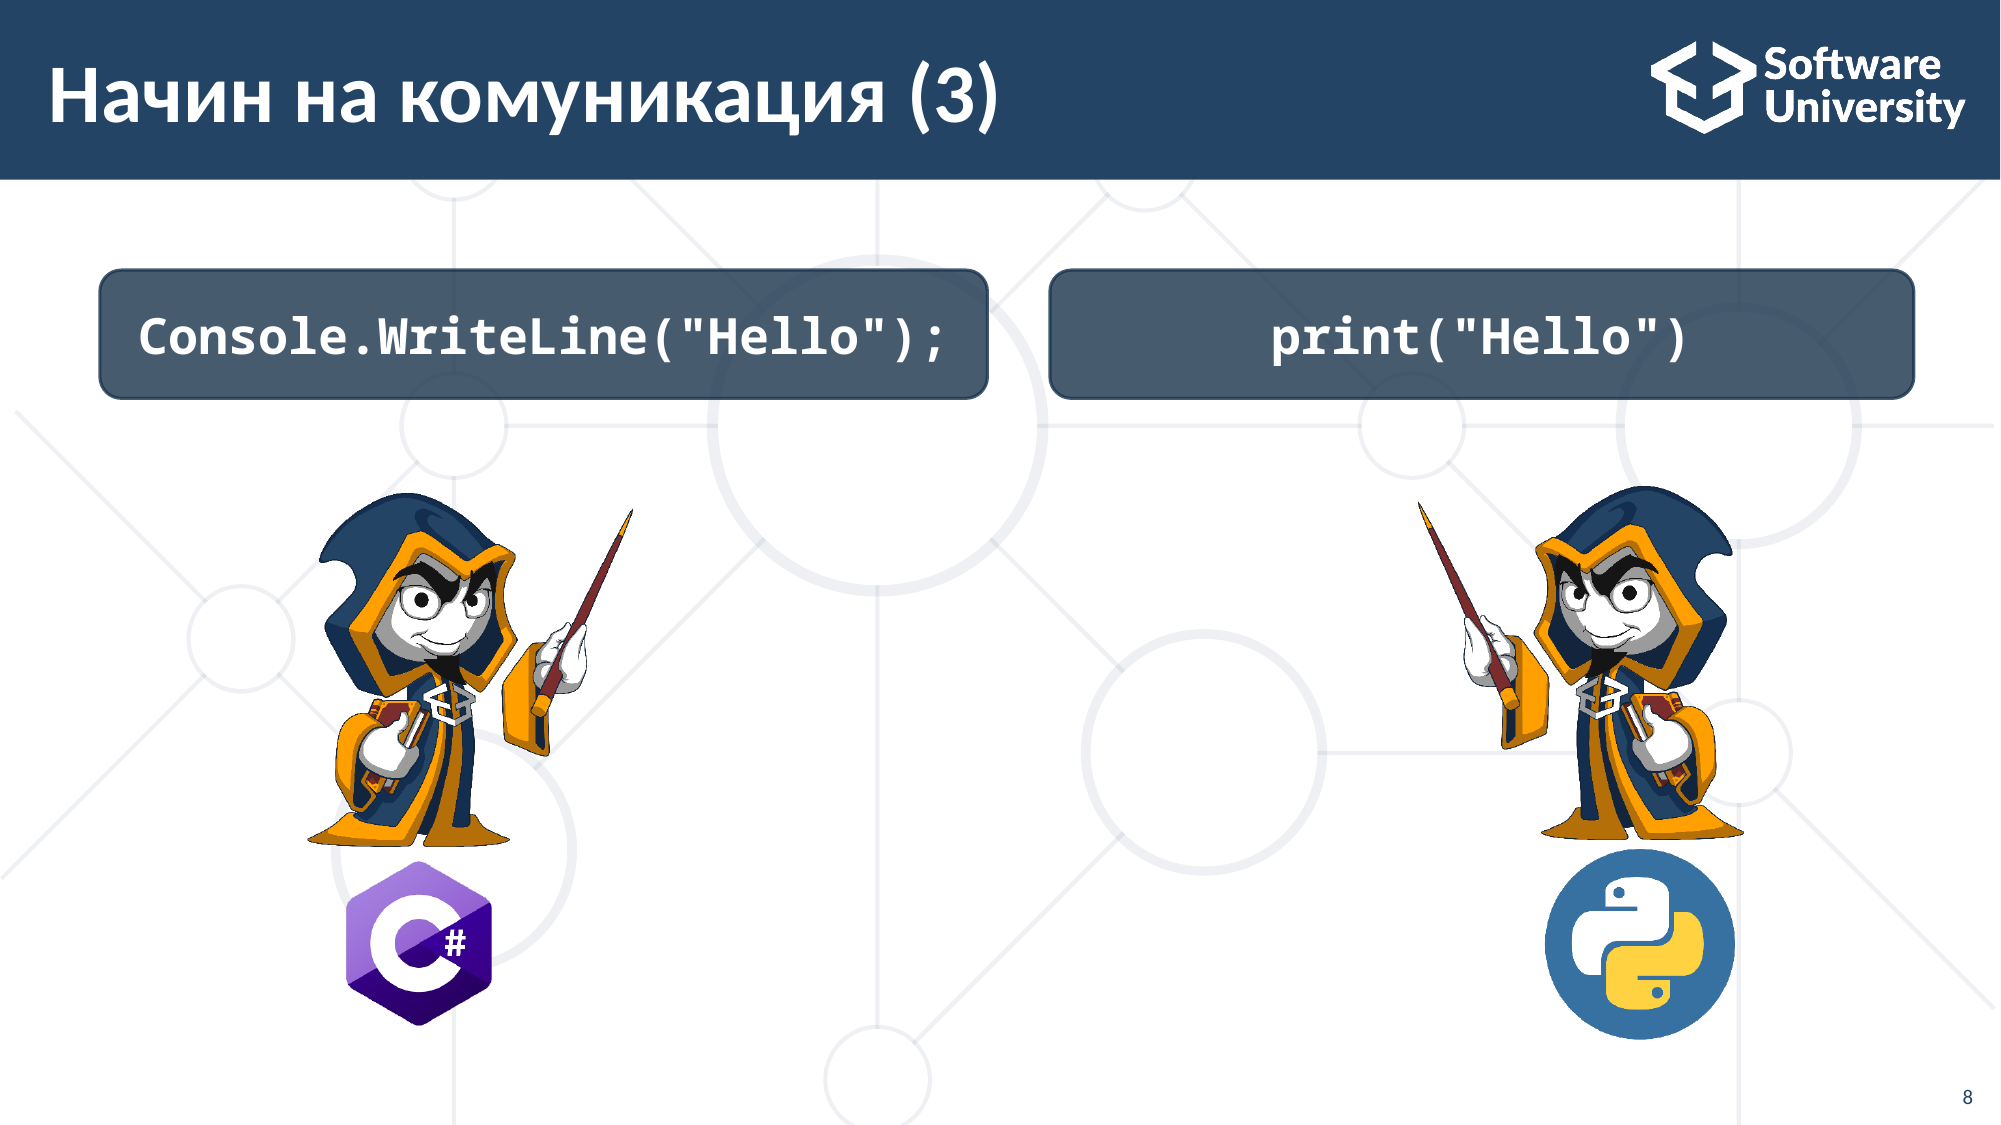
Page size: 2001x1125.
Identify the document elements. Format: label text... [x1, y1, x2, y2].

slide_number 8 [1927, 1067, 1989, 1117]
title Начин на комуникация (3) [31, 16, 1625, 162]
picture [274, 460, 645, 1030]
picture [1405, 454, 1834, 1042]
text_box print("Hello") [1047, 267, 1916, 401]
text_box Console.WriteLine("Hello"); [97, 267, 990, 401]
picture [1651, 41, 1966, 134]
